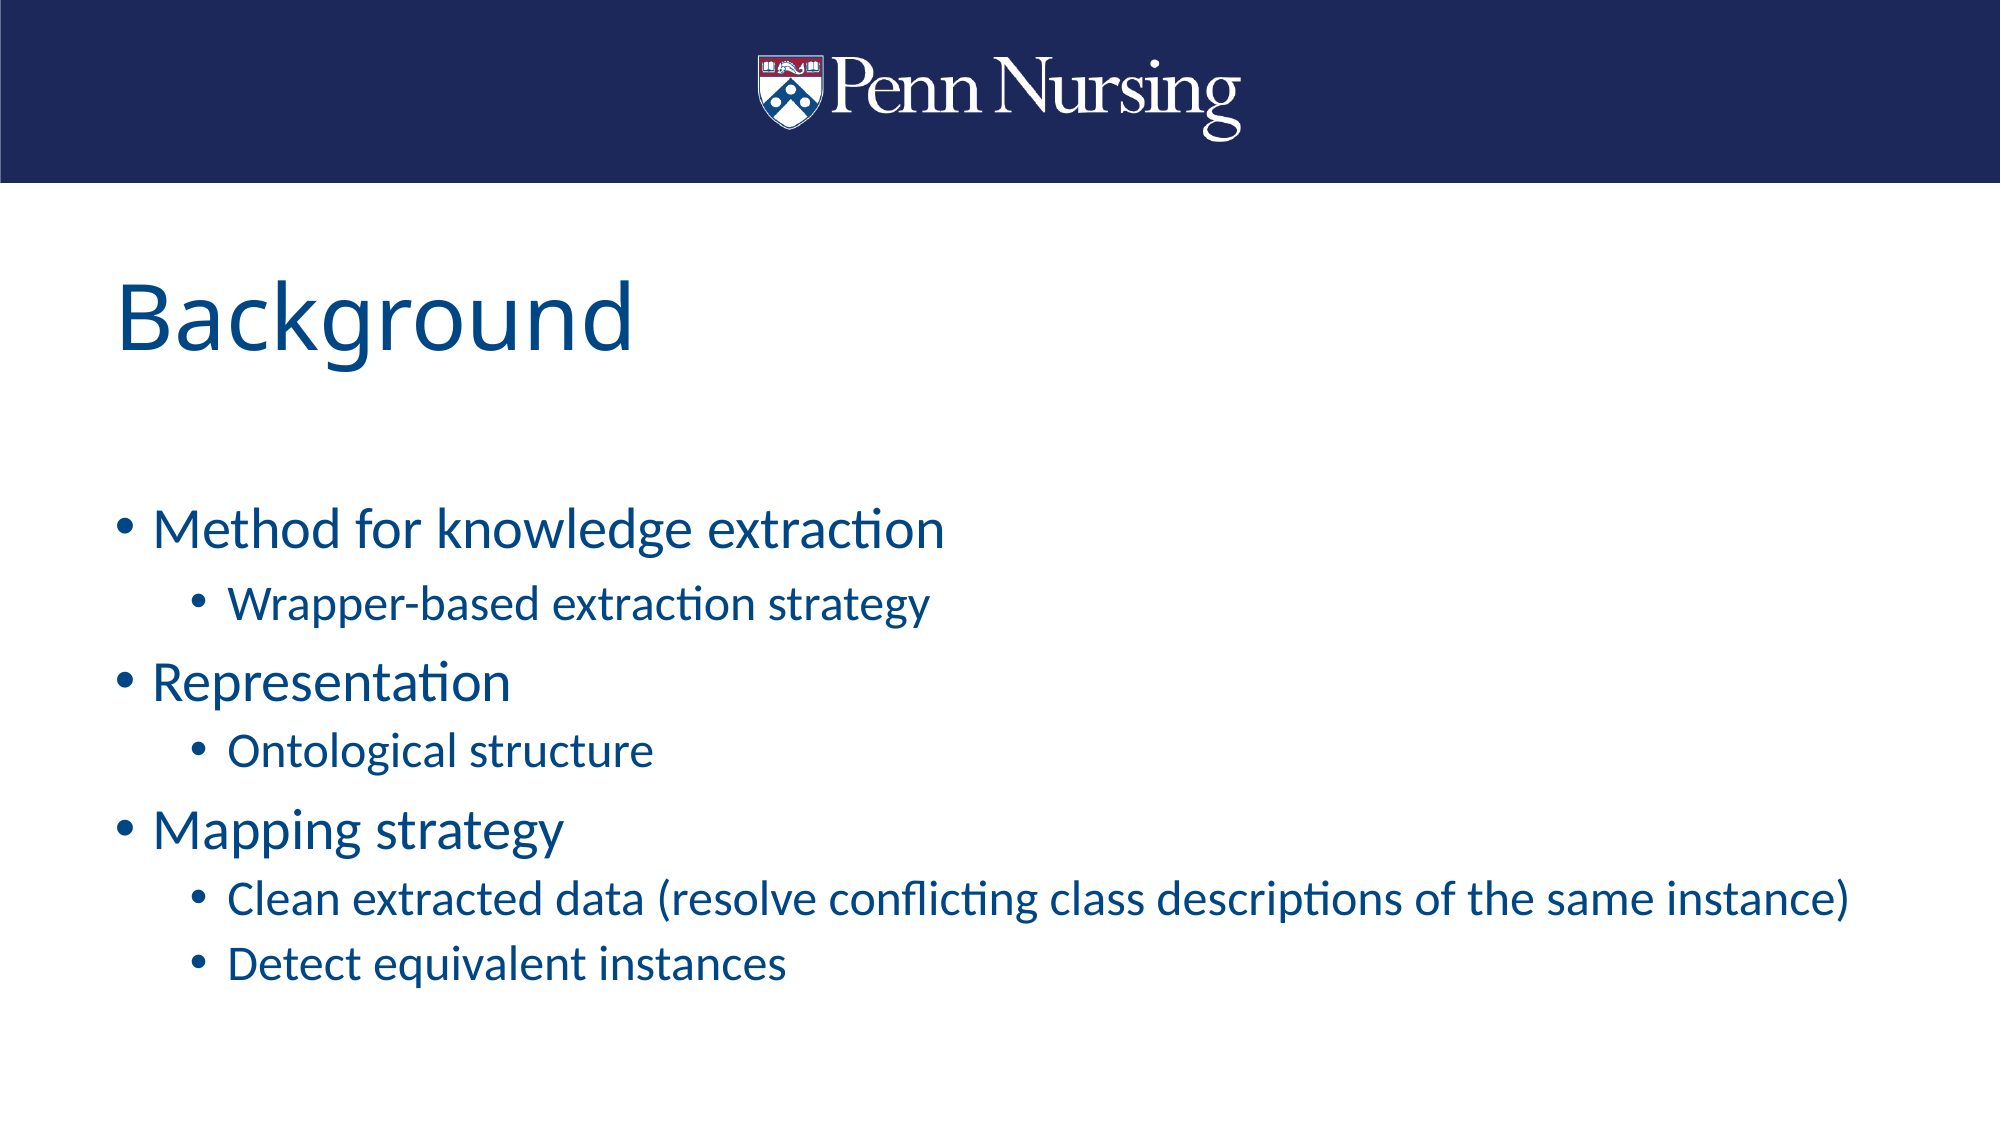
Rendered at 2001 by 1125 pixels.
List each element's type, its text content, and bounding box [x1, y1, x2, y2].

title Background [99, 200, 1900, 441]
list Method for knowledge extraction Wrapper-based extraction strategy Representation Ontological structure Mapping strategy Clean extracted data (resolve conflicting class descriptions of the same instance) Detect equivalent instances [99, 482, 1900, 1080]
picture [0, 0, 2000, 183]
